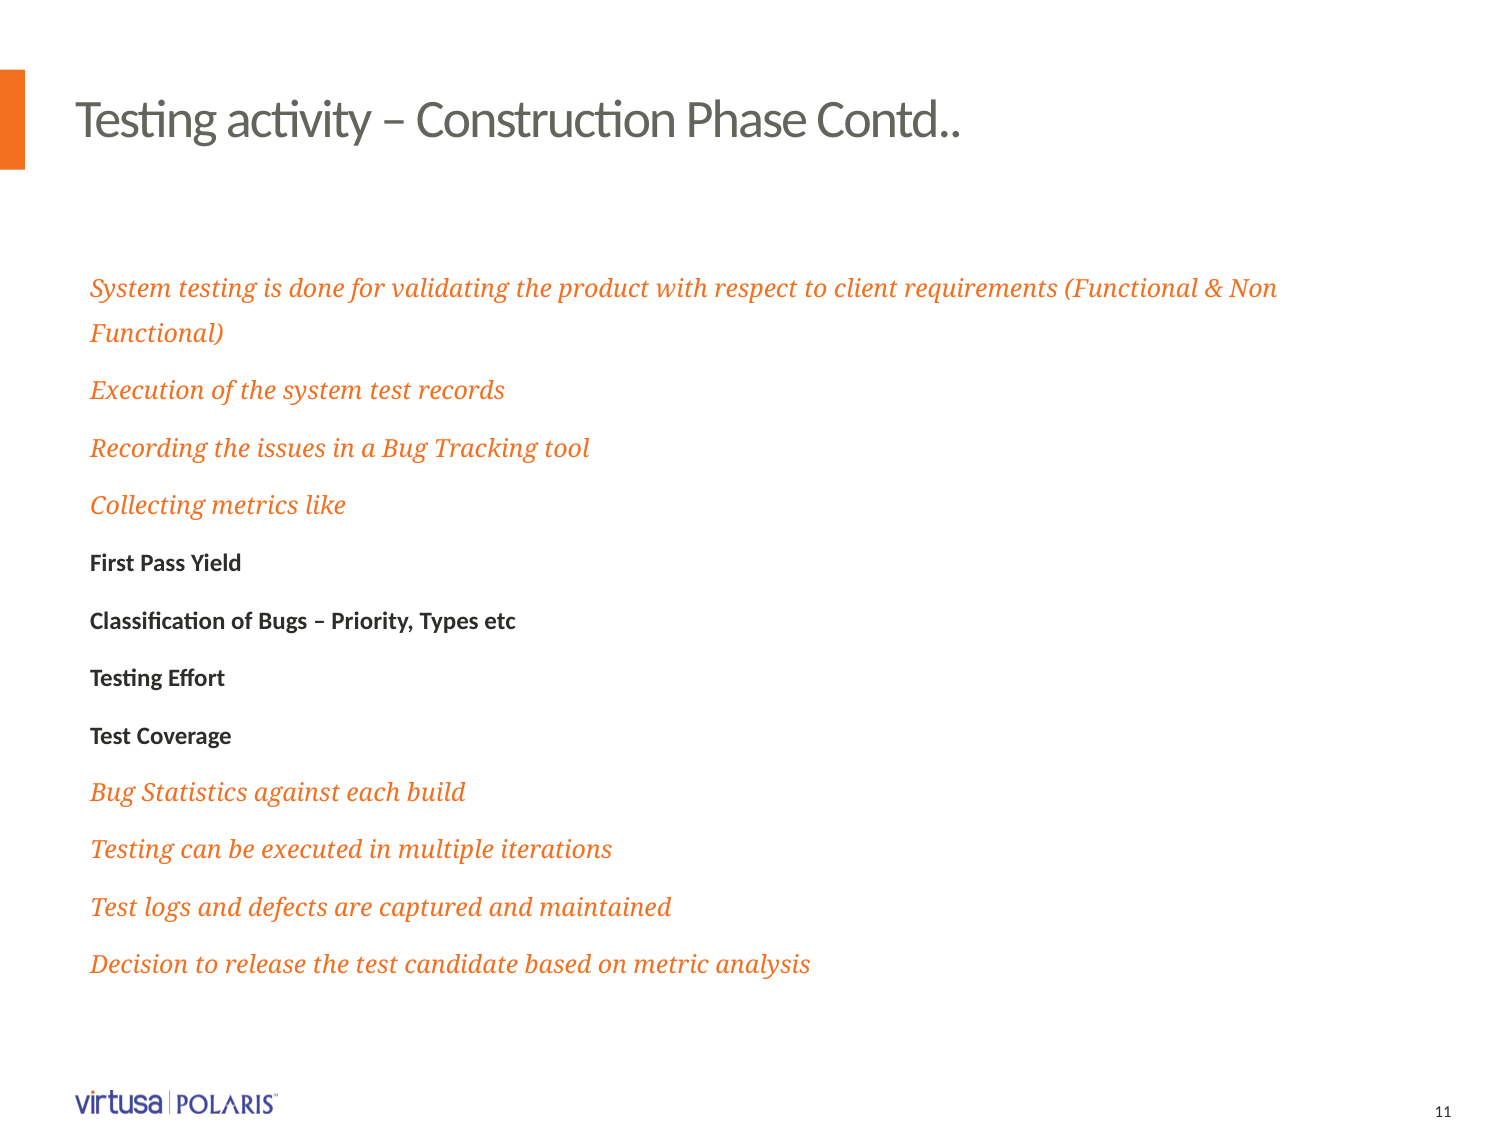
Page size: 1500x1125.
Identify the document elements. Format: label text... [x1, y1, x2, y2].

picture [75, 1090, 278, 1114]
list System testing is done for validating the product with respect to client requirements (Functional & Non Functional) Execution of the system test records Recording the issues in a Bug Tracking tool Collecting metrics like First Pass Yield Classification of Bugs – Priority, Types etc Testing Effort Test Coverage Bug Statistics against each build Testing can be executed in multiple iterations Test logs and defects are captured and maintained Decision to release the test candidate based on metric analysis [75, 249, 1425, 1050]
title Testing activity – Construction Phase Contd.. [75, 76, 1425, 163]
